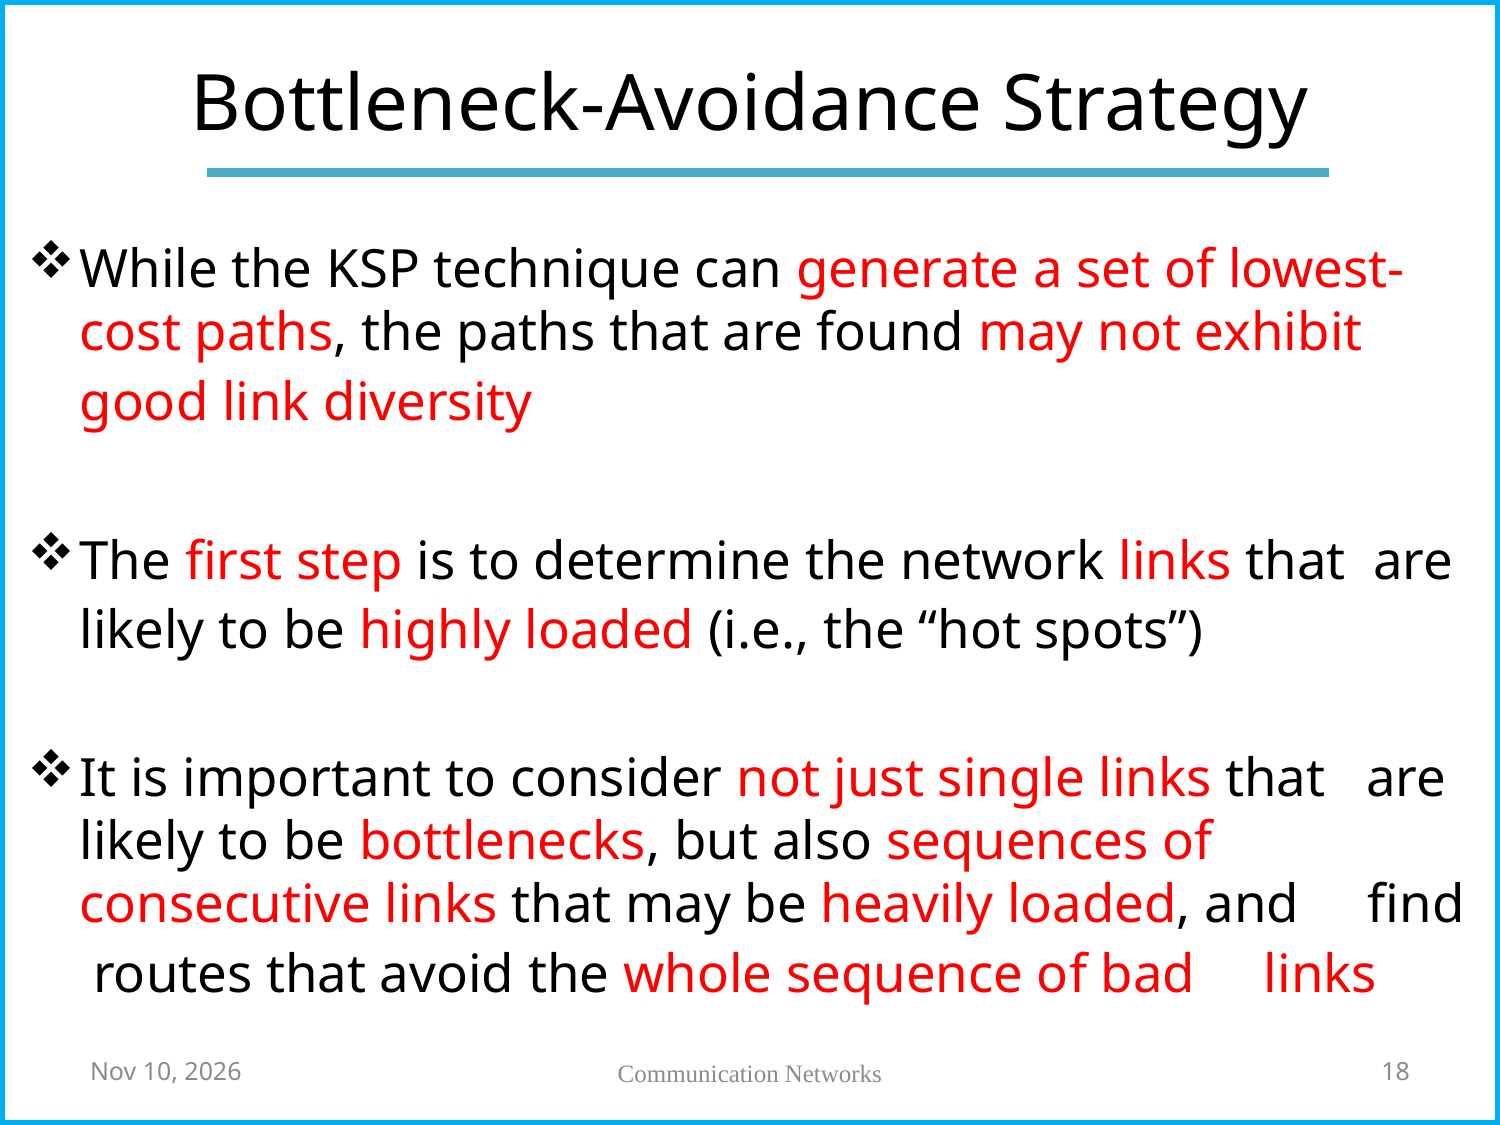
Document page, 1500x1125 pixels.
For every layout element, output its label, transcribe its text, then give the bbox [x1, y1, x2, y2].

list While the KSP technique can generate a set of lowest-cost paths, the paths that are found may not exhibit good link diversity The first step is to determine the network links that are likely to be highly loaded (i.e., the “hot spots”) It is important to consider not just single links that are likely to be bottlenecks, but also sequences of consecutive links that may be heavily loaded, and find routes that avoid the whole sequence of bad links [12, 226, 1483, 1071]
slide_number 18 [1074, 1071, 1425, 1103]
footer Communication Networks [512, 1071, 988, 1103]
title Bottleneck-Avoidance Strategy [75, 45, 1425, 154]
slide_number 7-May-18 [75, 1071, 425, 1103]
